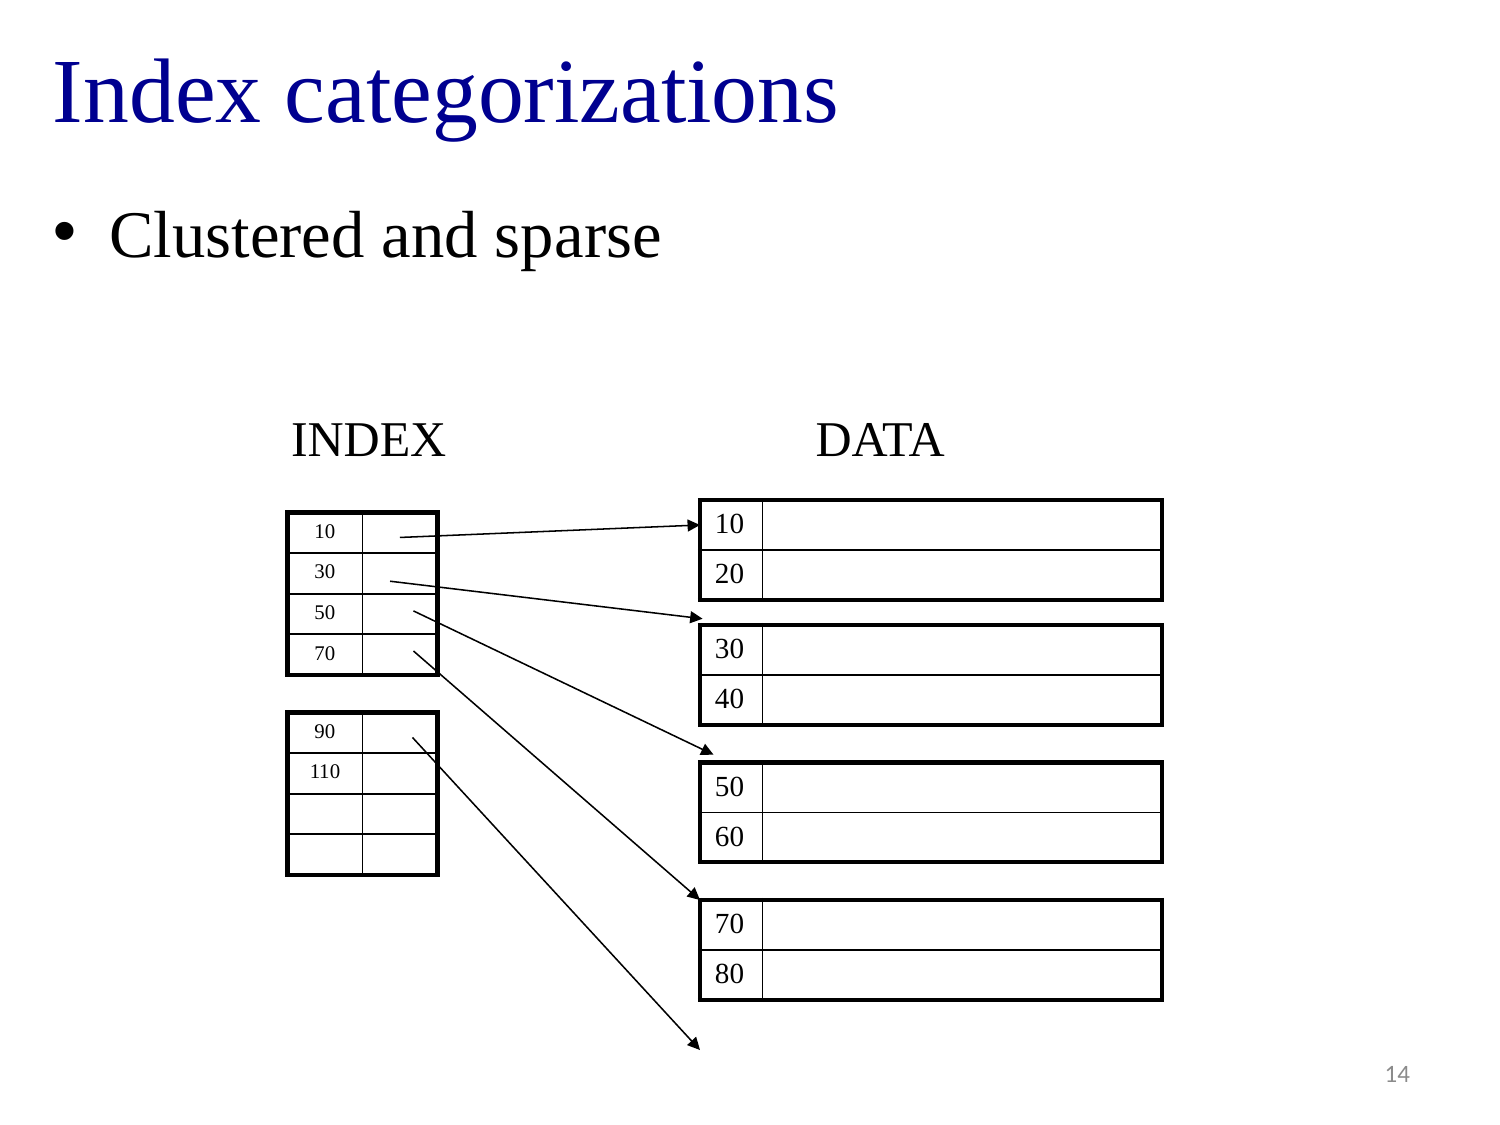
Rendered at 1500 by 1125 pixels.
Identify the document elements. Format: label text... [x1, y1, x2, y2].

text_box INDEX [276, 399, 462, 474]
table_cell 60 [702, 813, 762, 860]
table_header [363, 715, 435, 752]
title Index categorizations [37, 7, 1470, 164]
text_box DATA [800, 399, 960, 474]
table_cell [363, 635, 435, 673]
table_header 90 [290, 715, 362, 752]
table_header [763, 627, 1160, 674]
table_cell 30 [290, 554, 362, 593]
text_box [390, 581, 703, 624]
table_cell [290, 835, 362, 873]
table_header 30 [702, 627, 762, 674]
table_cell [763, 813, 1160, 860]
table_header [763, 902, 1160, 949]
table_header 10 [290, 515, 362, 552]
table_header [363, 515, 435, 552]
table_cell [290, 795, 362, 833]
text_box [399, 519, 700, 538]
table_cell [363, 795, 435, 833]
text_box [412, 737, 700, 1051]
table_cell [363, 554, 435, 593]
table_header [763, 765, 1160, 812]
table_cell 40 [702, 676, 762, 723]
text_box [413, 610, 714, 755]
table_header [763, 502, 1160, 549]
table_cell [363, 754, 435, 793]
list Clustered and sparse [37, 183, 1470, 1103]
text_box [413, 650, 700, 900]
slide_number 14 [1074, 1042, 1425, 1103]
table_cell 50 [290, 595, 362, 633]
table_header 10 [702, 502, 762, 549]
table_cell [763, 676, 1160, 723]
table_cell 80 [702, 951, 762, 998]
table_cell [763, 951, 1160, 998]
table_cell [763, 551, 1160, 598]
table_cell 110 [290, 754, 362, 793]
table_header 70 [702, 902, 762, 949]
table_cell 20 [702, 551, 762, 598]
table_cell [363, 835, 435, 873]
table_cell 70 [290, 635, 362, 673]
table_header 50 [702, 765, 762, 812]
table_cell [363, 595, 435, 633]
